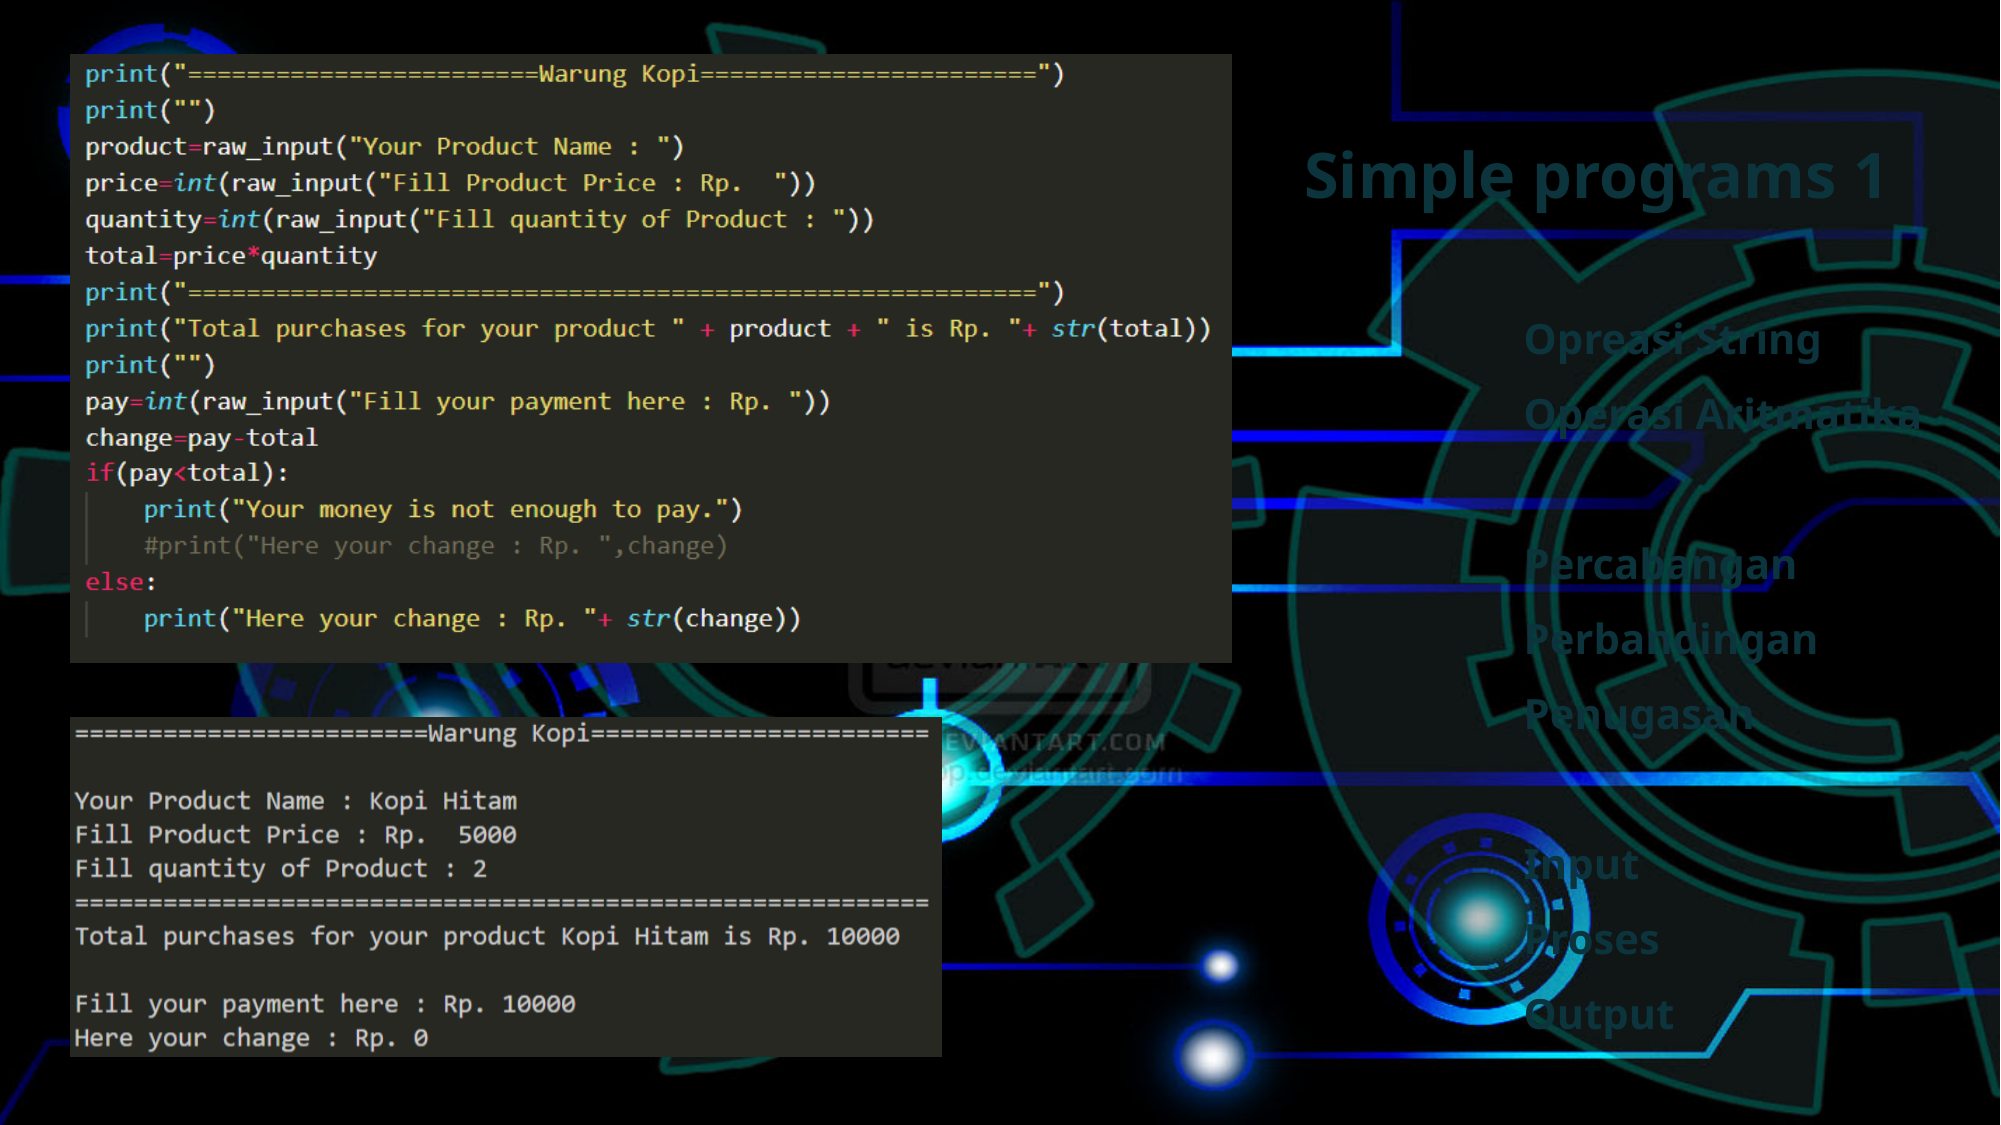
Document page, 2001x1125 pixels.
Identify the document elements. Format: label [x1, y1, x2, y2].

list [70, 717, 943, 1058]
picture [0, 0, 2000, 1125]
